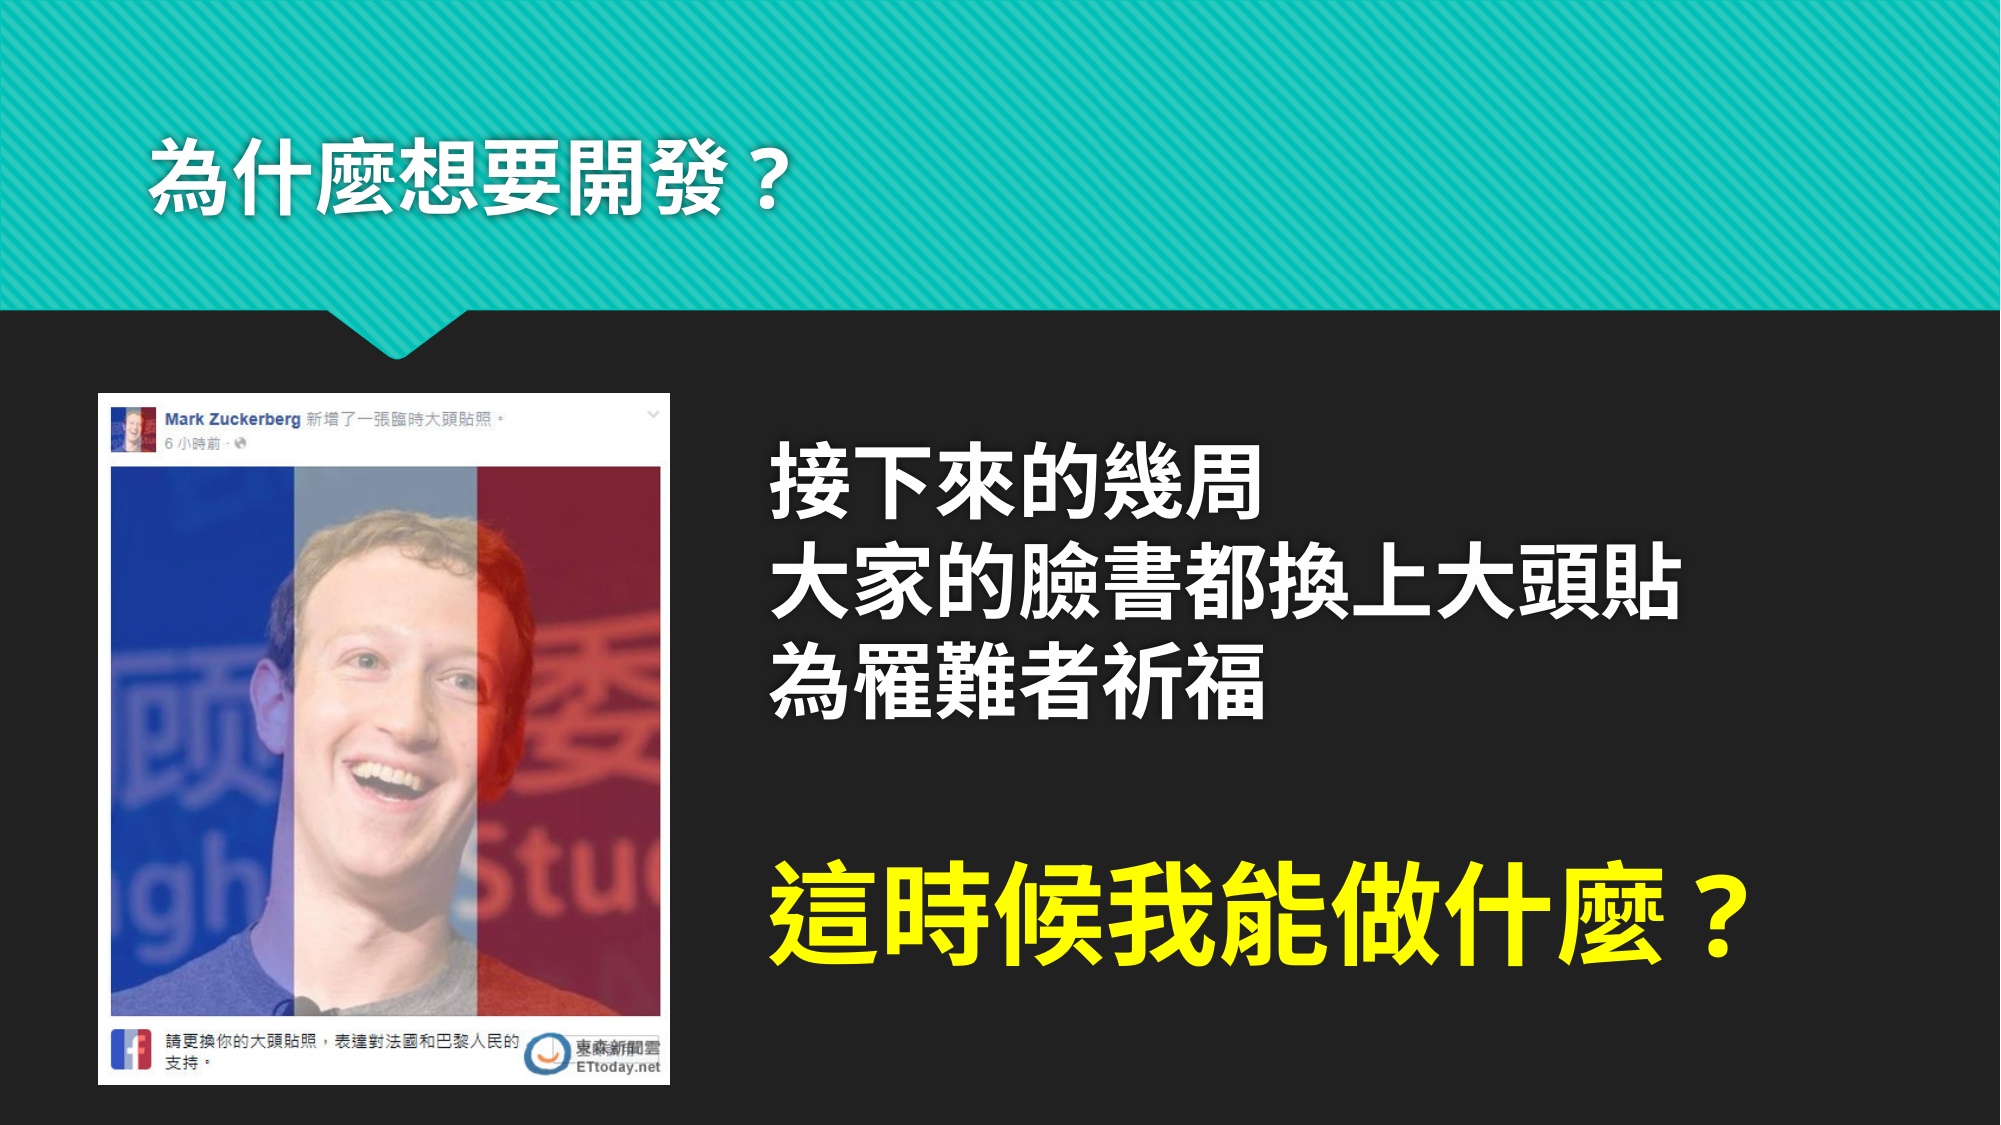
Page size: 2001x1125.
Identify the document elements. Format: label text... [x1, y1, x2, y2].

title 為什麼想要開發? [132, 73, 1868, 233]
text_box 這時候我能做什麼? [753, 836, 1867, 986]
picture [98, 392, 670, 1085]
text_box 接下來的幾周 大家的臉書都換上大頭貼 為罹難者祈福 [753, 306, 1867, 836]
